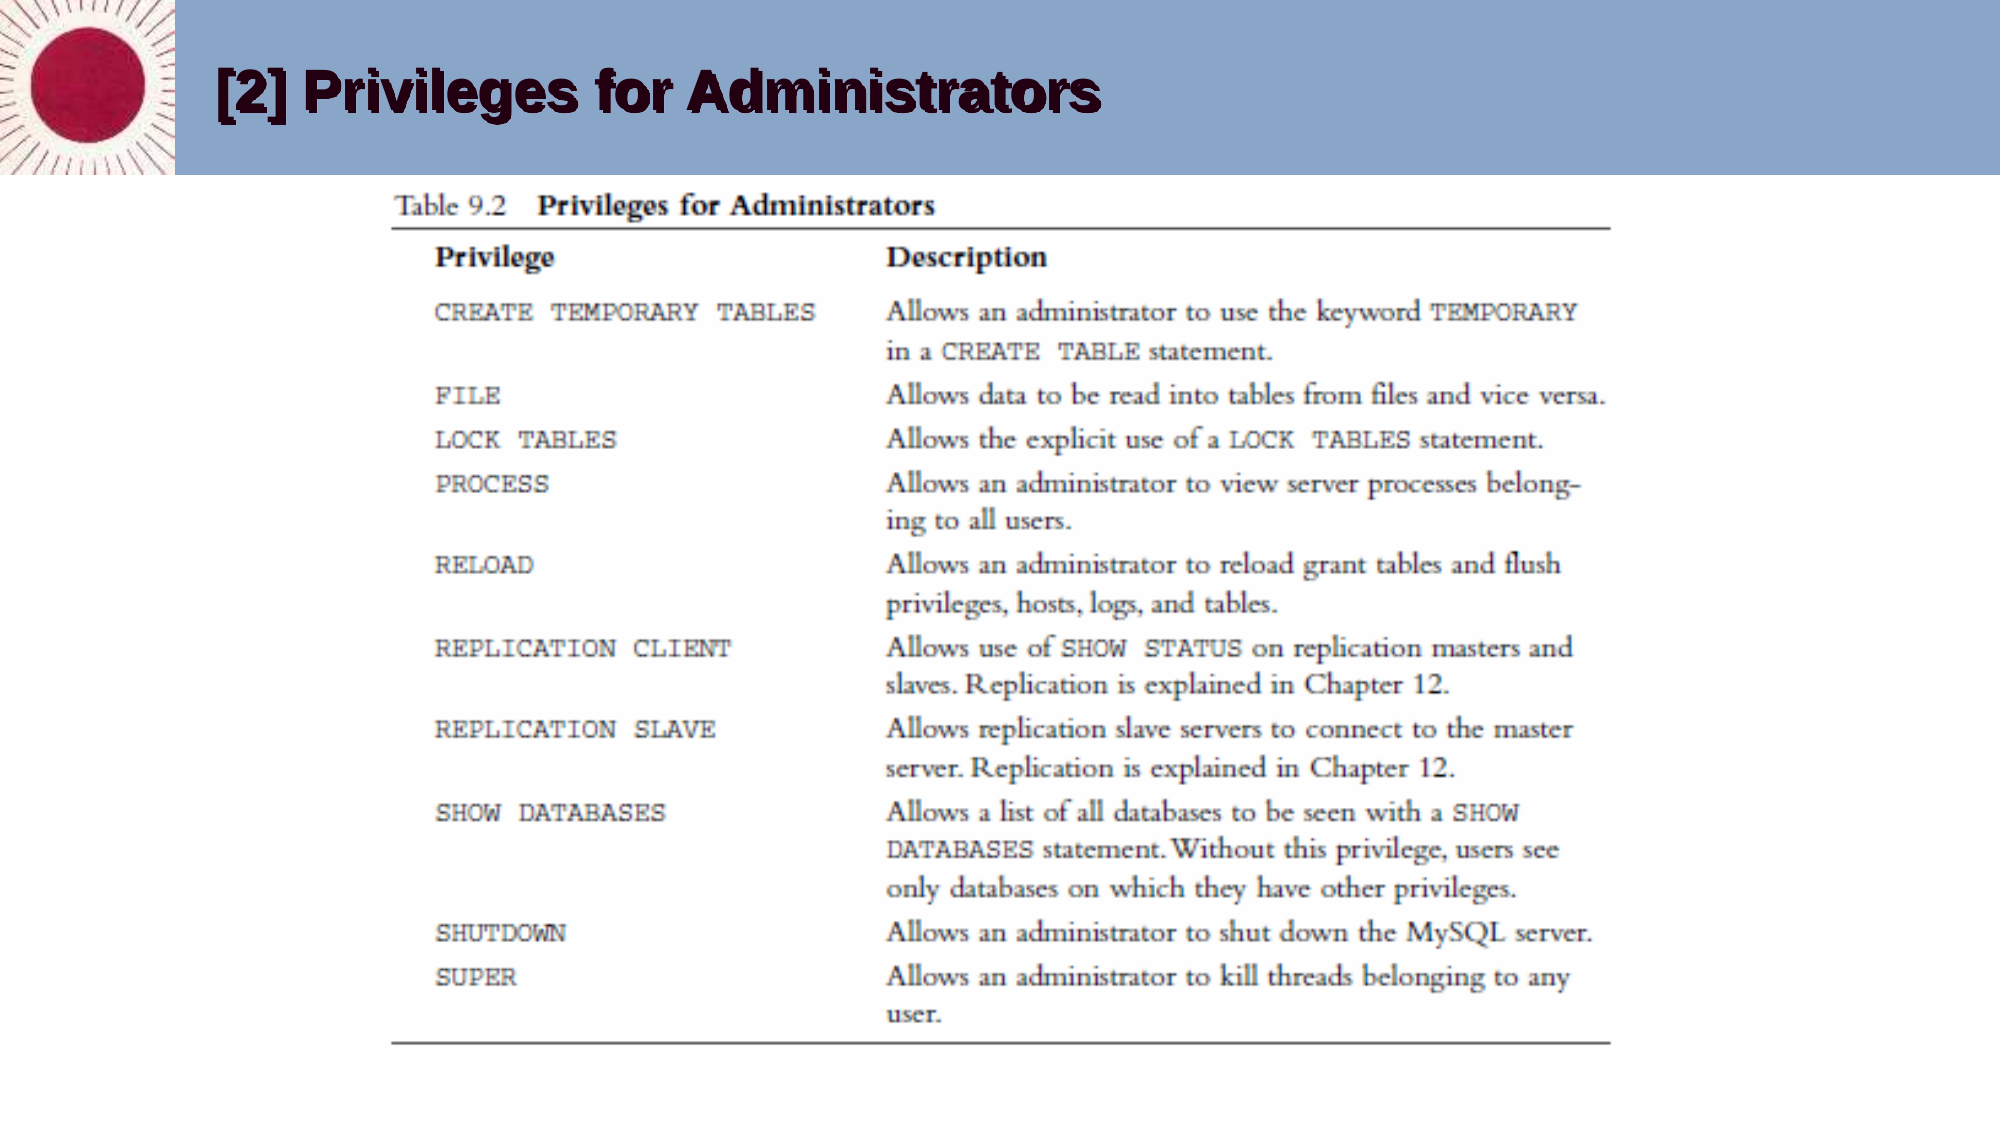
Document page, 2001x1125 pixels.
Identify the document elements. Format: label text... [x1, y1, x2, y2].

picture [0, 0, 175, 175]
picture [374, 179, 1626, 1051]
title [2] Privileges for Administrators [199, 0, 2000, 176]
